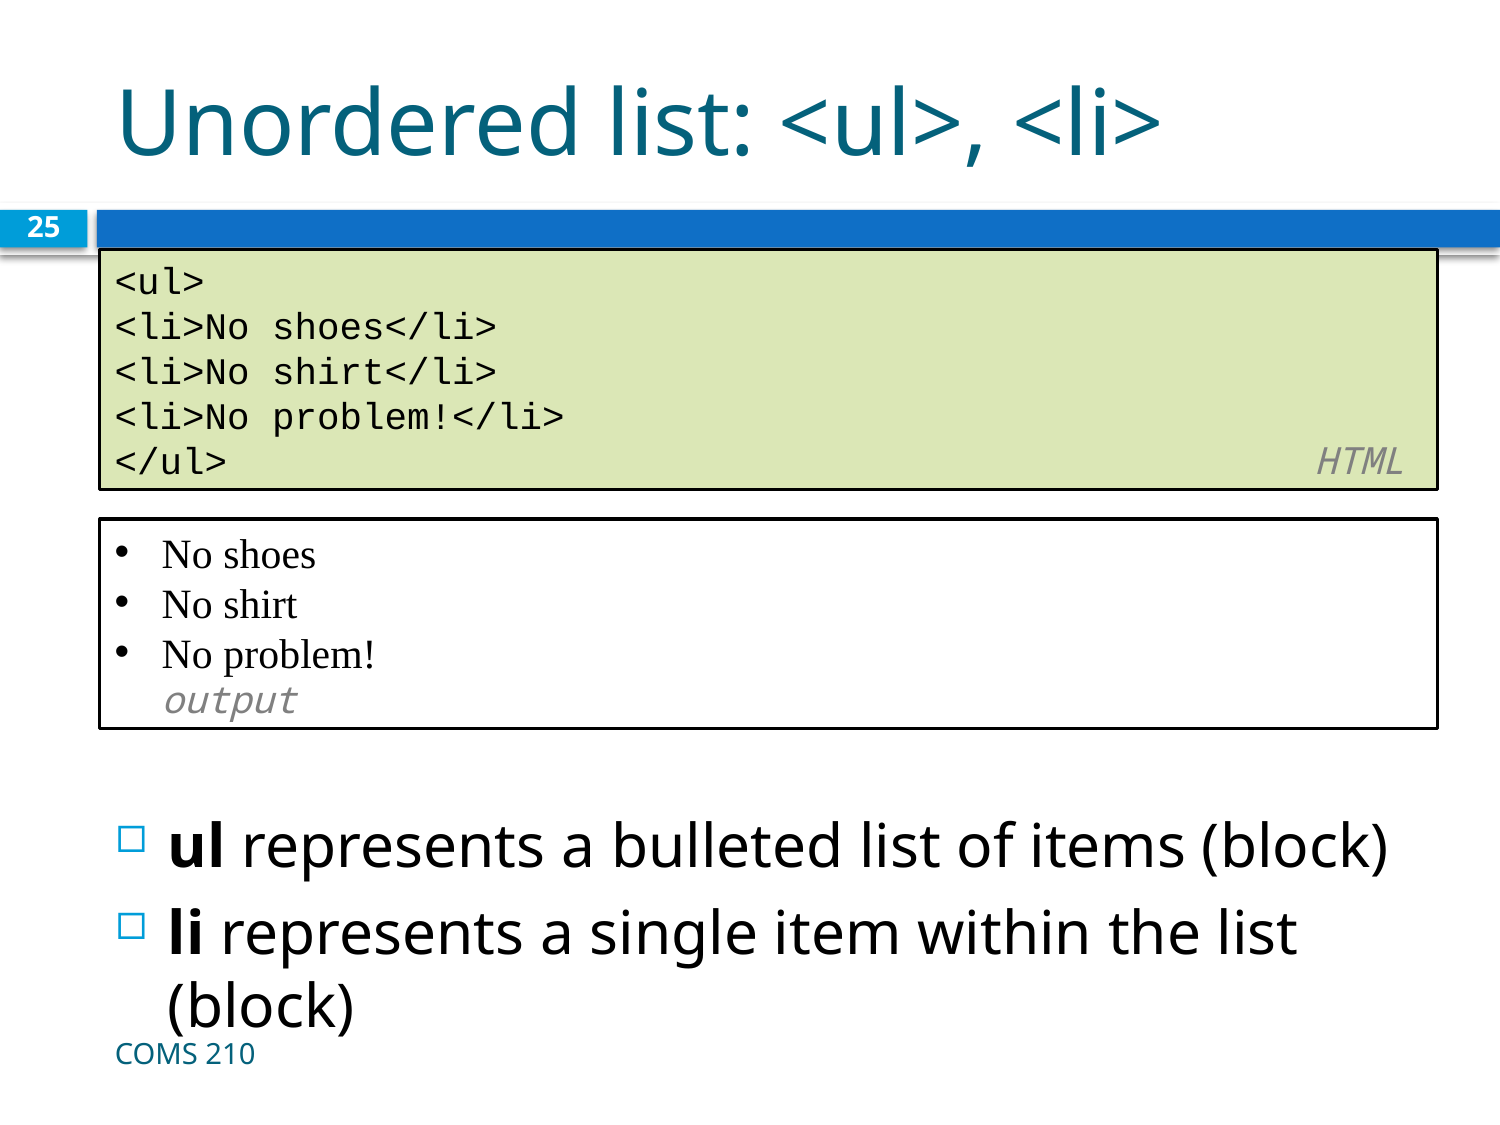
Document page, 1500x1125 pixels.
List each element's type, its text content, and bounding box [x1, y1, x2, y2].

list ul represents a bulleted list of items (block) li represents a single item within the list (block) [100, 799, 1439, 1051]
title Unordered list: <ul>, <li> [100, 37, 1439, 201]
slide_number 25 [0, 208, 88, 249]
footer COMS 210 [99, 1025, 990, 1085]
text_box <ul> <li>No shoes</li> <li>No shirt</li> <li>No problem!</li> </ul> HTML [99, 249, 1438, 490]
text_box No shoes No shirt No problem! output [99, 518, 1438, 729]
